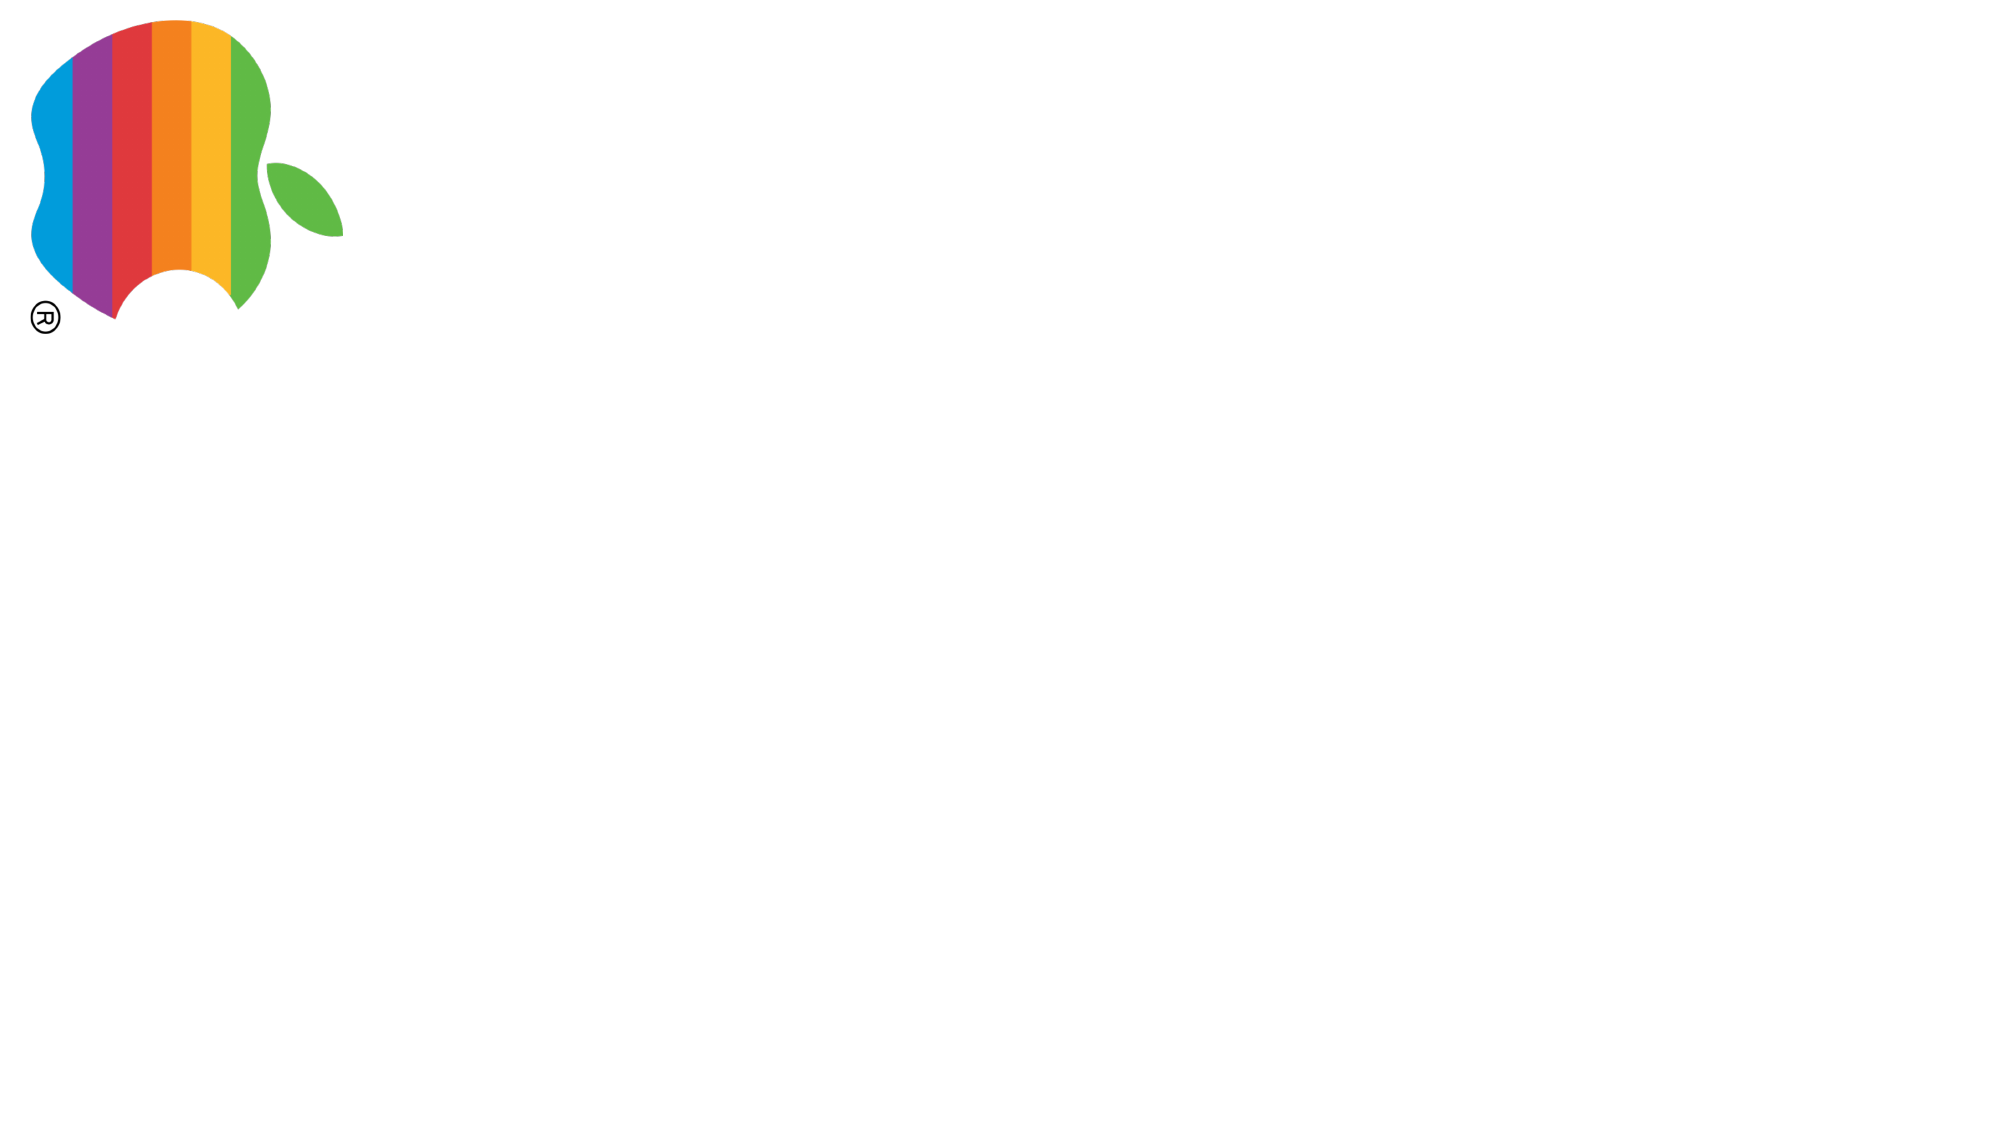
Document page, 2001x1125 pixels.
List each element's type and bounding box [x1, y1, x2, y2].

picture [29, 20, 343, 334]
